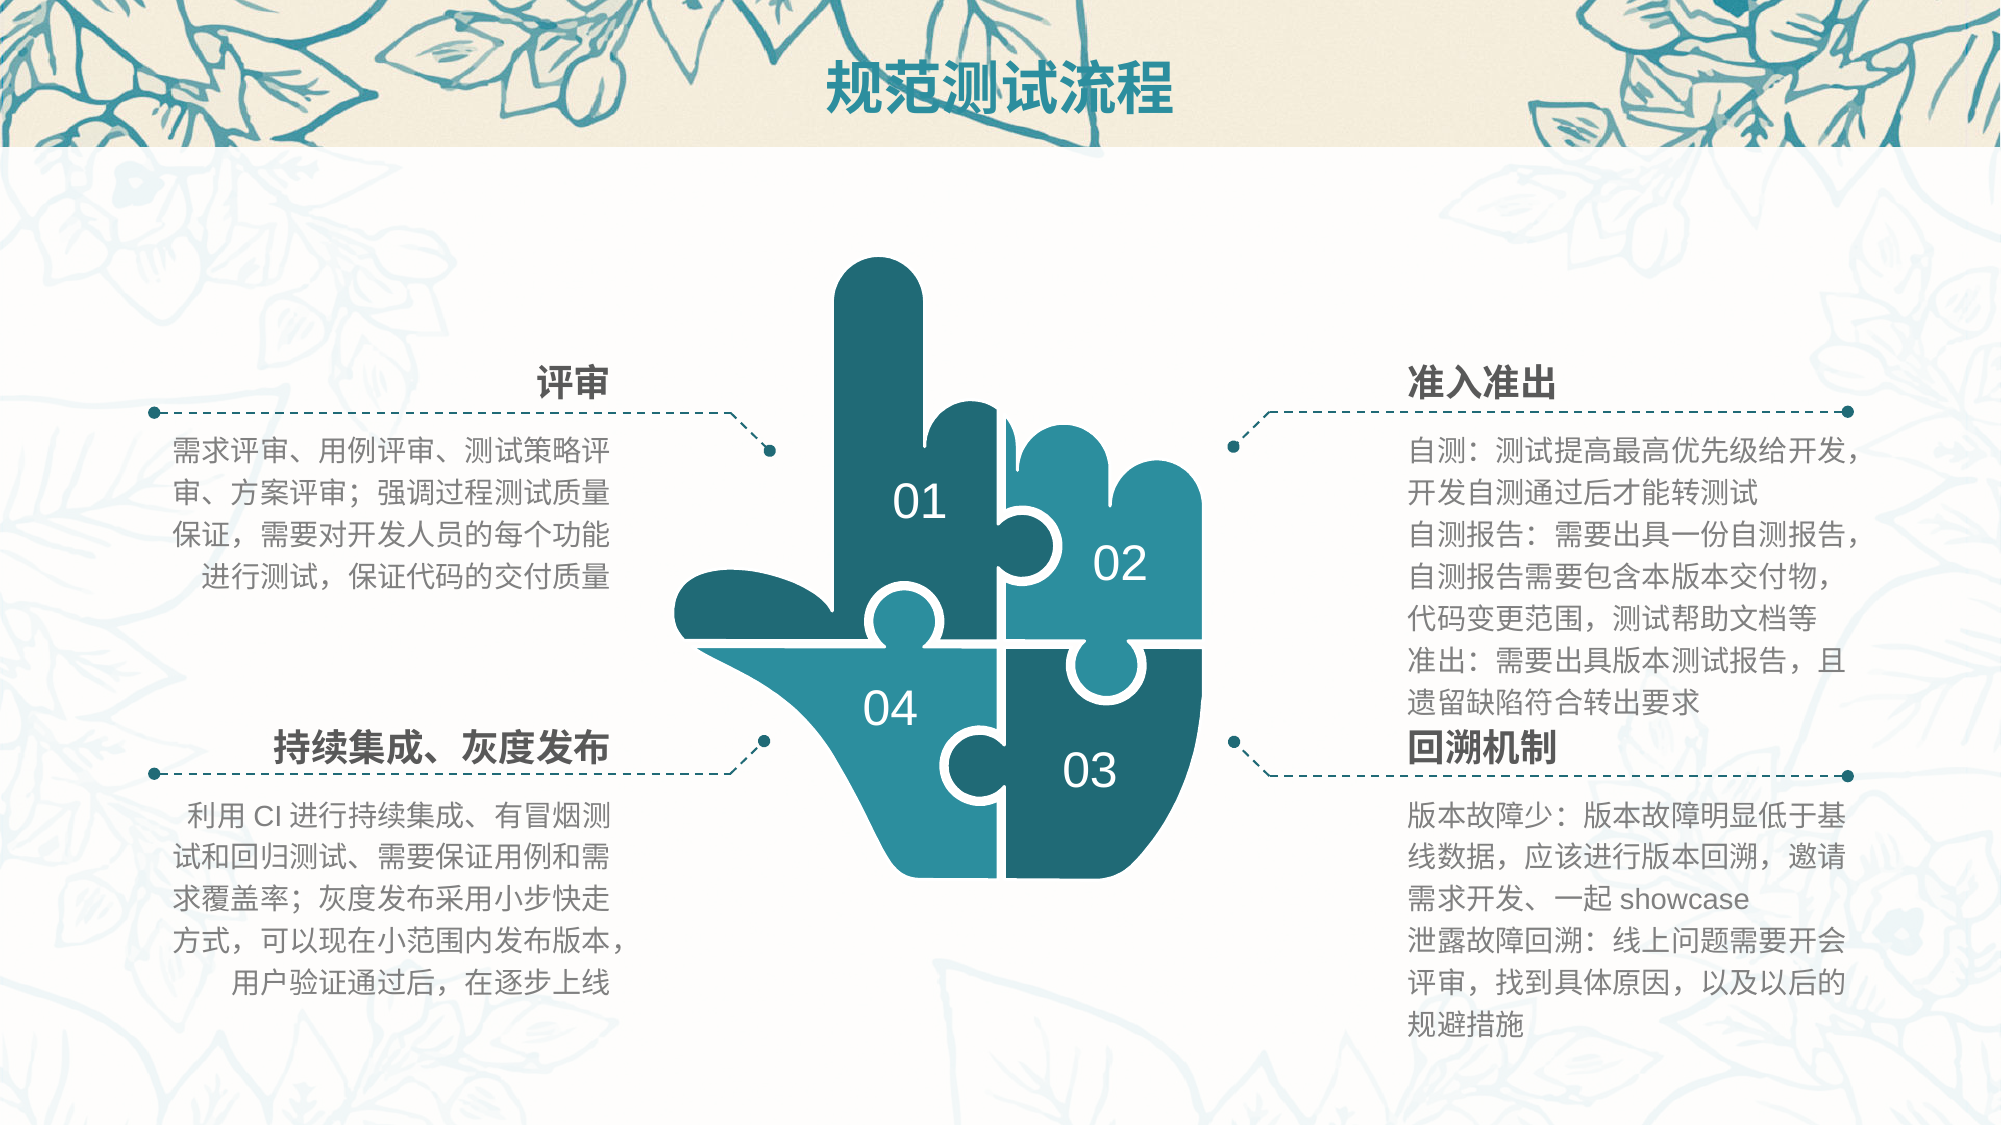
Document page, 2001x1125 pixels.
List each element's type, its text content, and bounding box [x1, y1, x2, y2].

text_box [1233, 342, 1865, 731]
title 规范测试流程 [137, 34, 1863, 148]
text_box 02 [1077, 523, 1160, 600]
text_box 03 [1047, 729, 1132, 806]
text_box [1234, 707, 1865, 1053]
text_box 01 [877, 461, 954, 538]
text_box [154, 707, 765, 1010]
text_box [1004, 413, 1204, 698]
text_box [154, 342, 770, 603]
text_box [947, 647, 1204, 881]
picture [0, 0, 2001, 1125]
text_box 04 [847, 667, 931, 744]
text_box [672, 255, 1055, 641]
text_box [691, 588, 999, 880]
